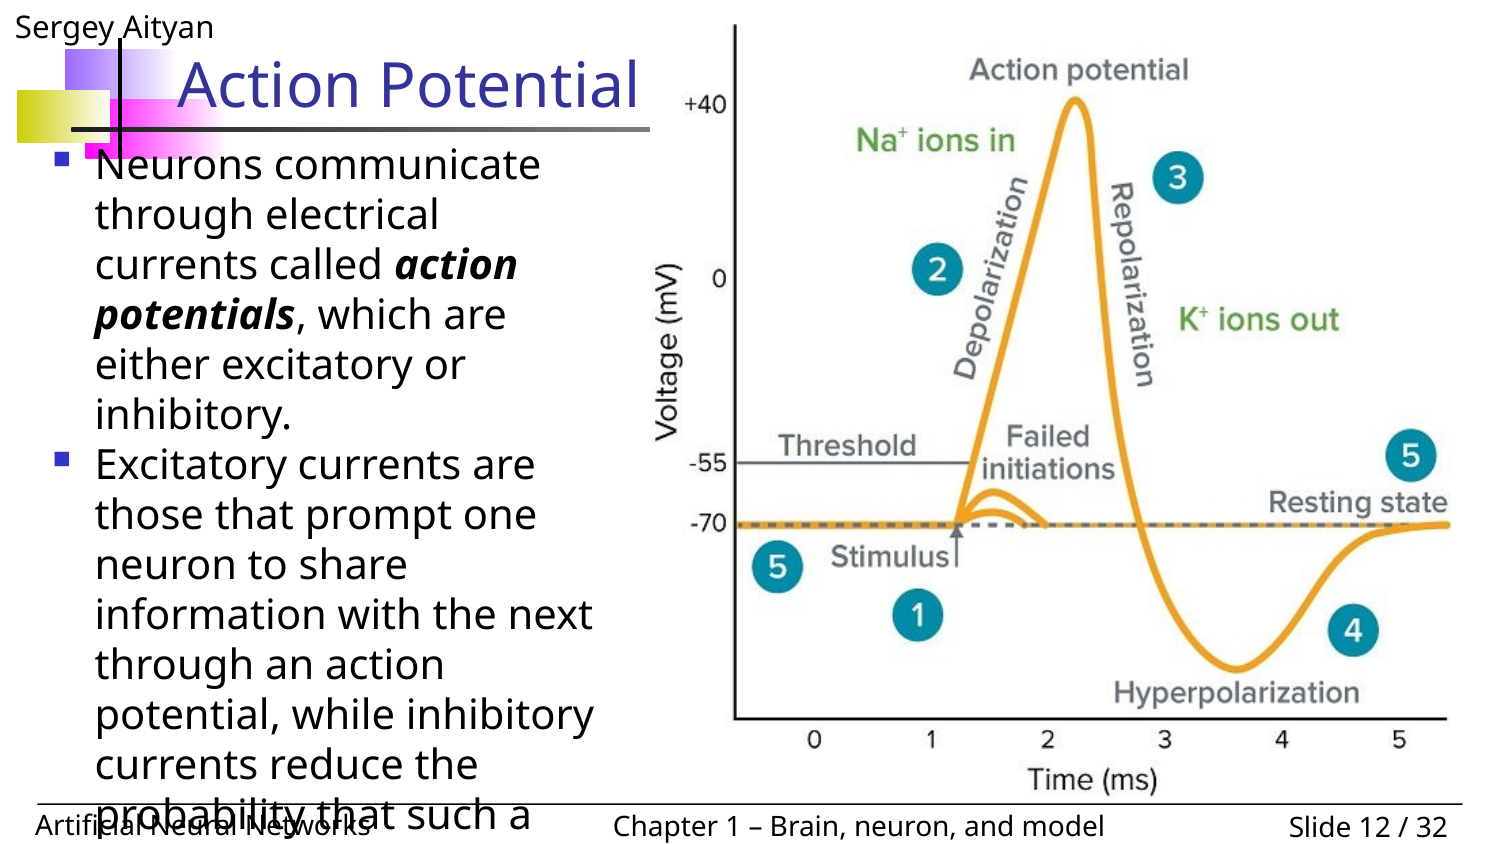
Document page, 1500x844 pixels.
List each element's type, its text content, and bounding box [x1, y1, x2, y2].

list Neurons communicate through electrical currents called action potentials, which are either excitatory or inhibitory. Excitatory currents are those that prompt one neuron to share information with the next through an action potential, while inhibitory currents reduce the probability that such a transfer will take place. [37, 130, 625, 720]
title Action Potential [162, 46, 644, 128]
picture [649, 24, 1451, 797]
